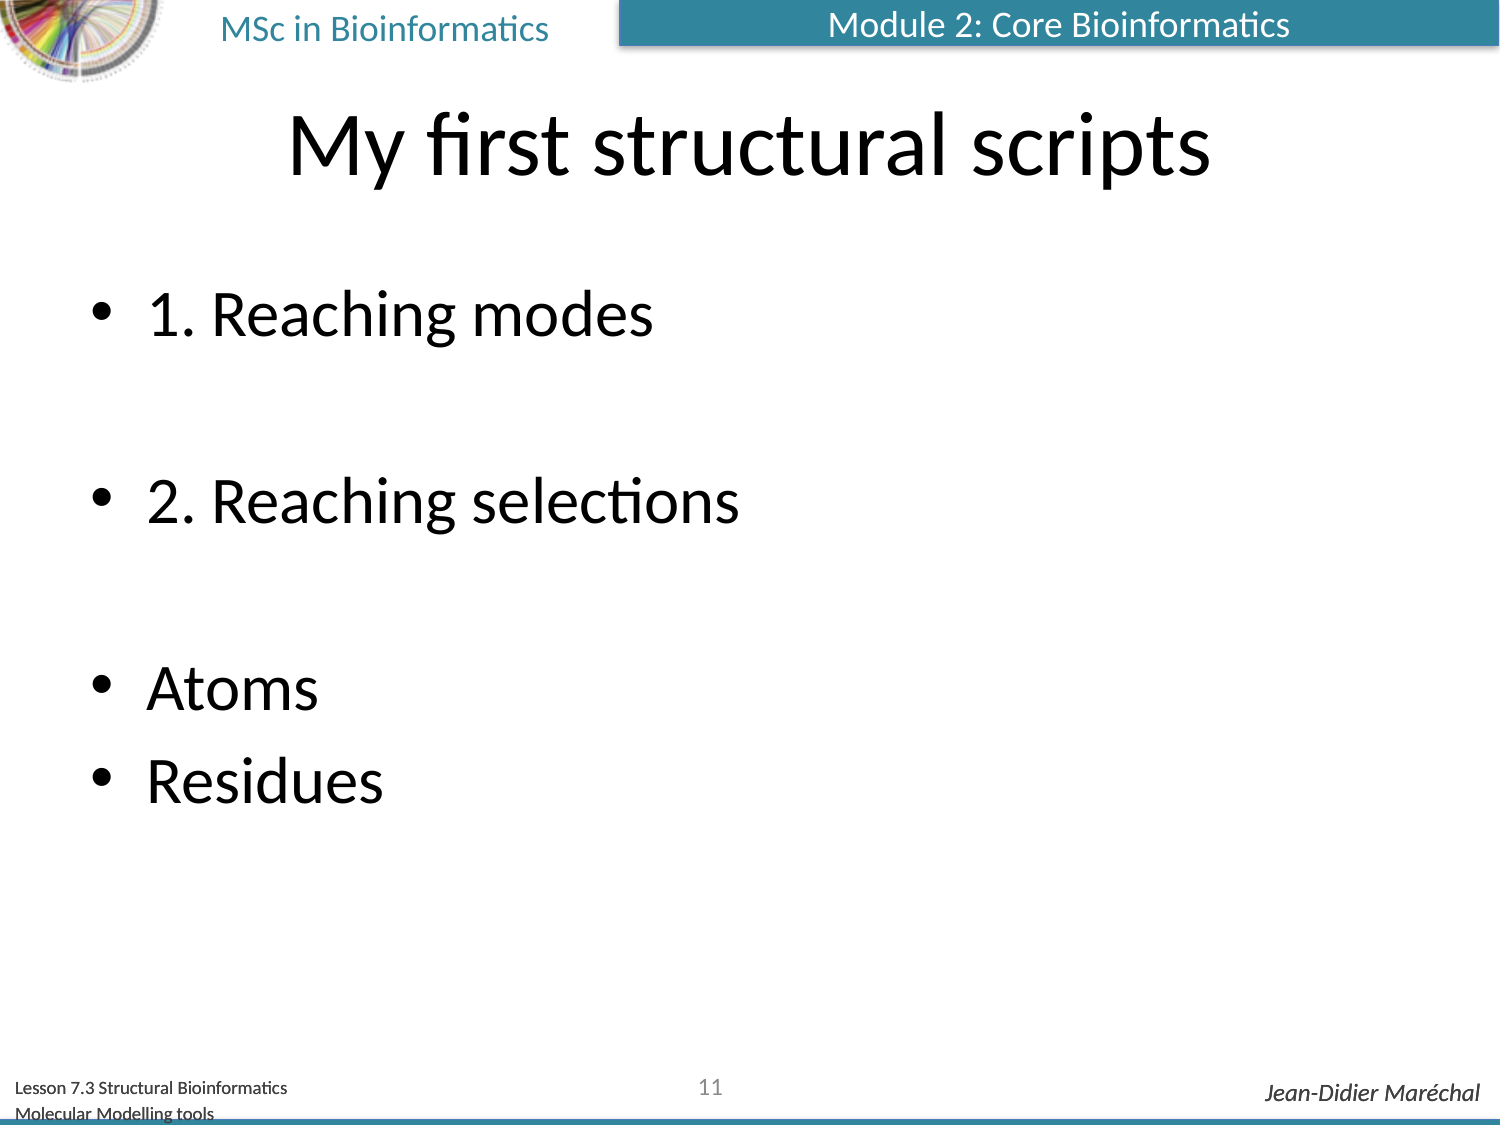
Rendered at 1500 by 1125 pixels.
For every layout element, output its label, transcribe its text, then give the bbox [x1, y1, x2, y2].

picture [0, 0, 167, 94]
title My first structural scripts [75, 45, 1425, 233]
slide_number 11 [535, 1055, 886, 1116]
list 1. Reaching modes 2. Reaching selections Atoms Residues [75, 262, 1425, 1005]
